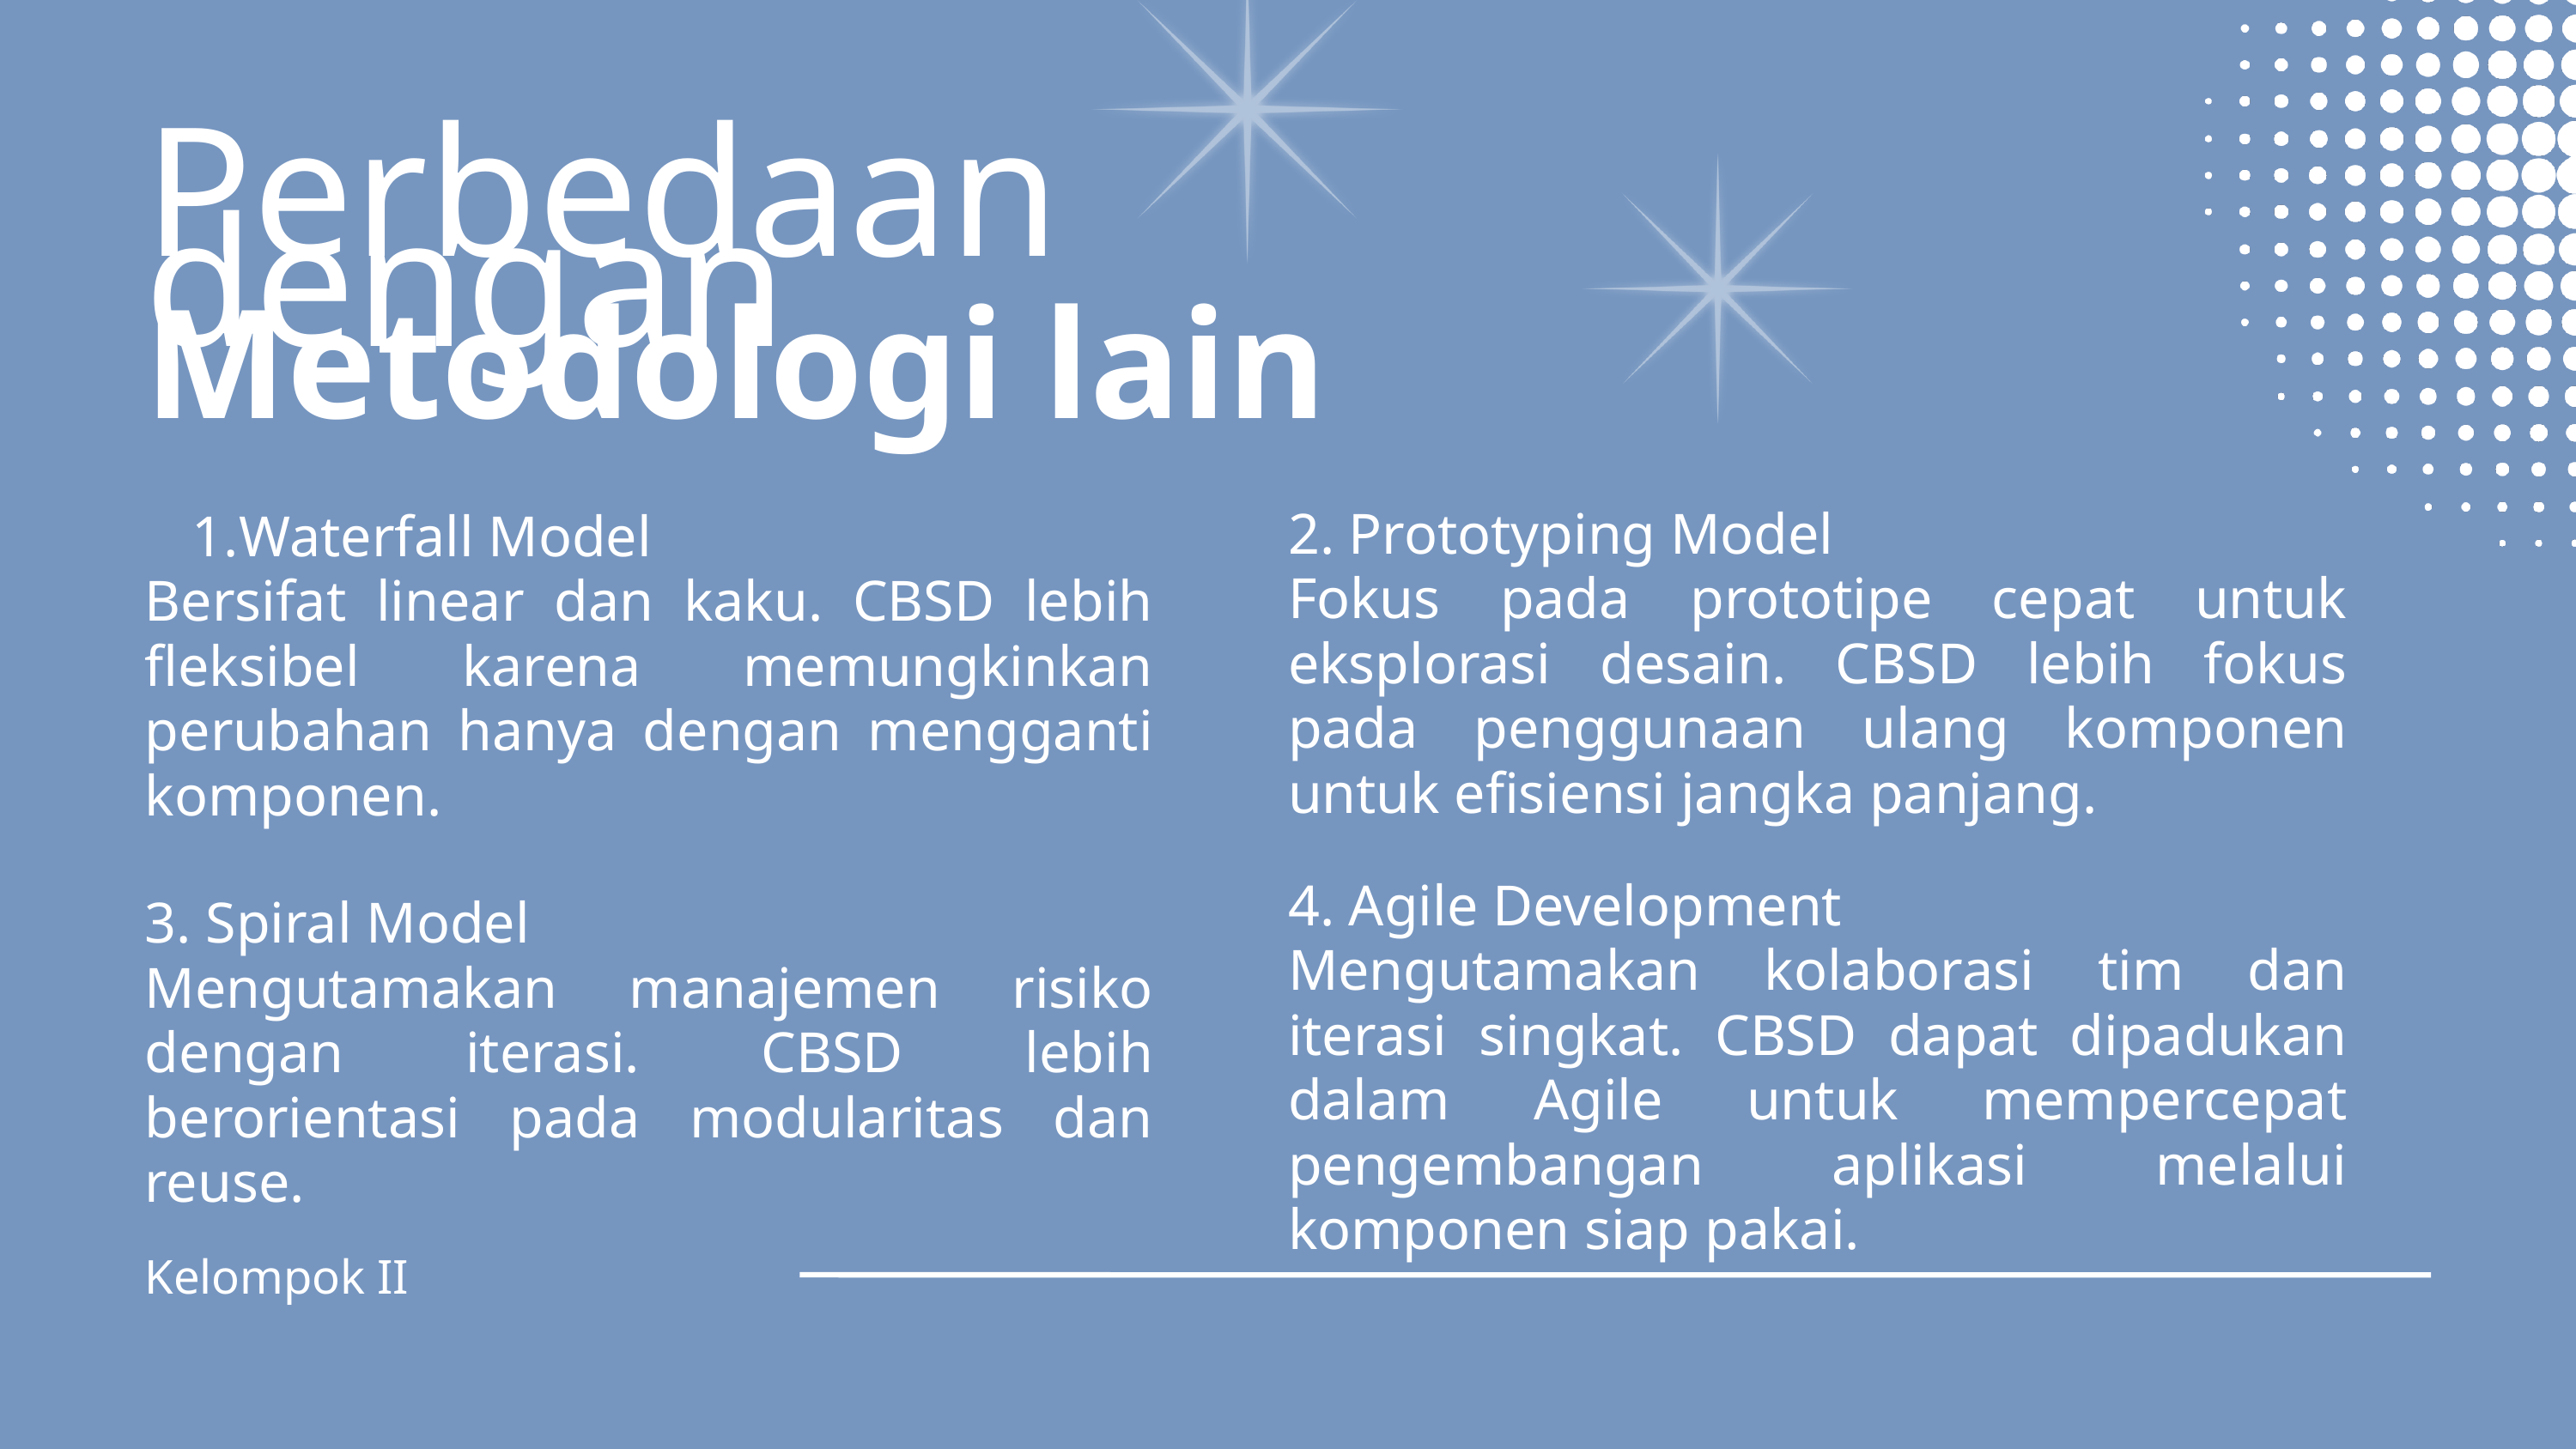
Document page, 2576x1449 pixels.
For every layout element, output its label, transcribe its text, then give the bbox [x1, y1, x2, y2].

text_box Waterfall Model Bersifat linear dan kaku. CBSD lebih fleksibel karena memungkinkan perubahan hanya dengan mengganti komponen. [144, 502, 1154, 828]
text_box [1577, 149, 1857, 428]
text_box Perbedaan dengan [144, 203, 1060, 382]
text_box Kelompok II [144, 1248, 800, 1304]
text_box 4. Agile Development Mengutamakan kolaborasi tim dan iterasi singkat. CBSD dapat dipadukan dalam Agile untuk mempercepat pengembangan aplikasi melalui komponen siap pakai. [1287, 871, 2348, 1261]
text_box 2. Prototyping Model Fokus pada prototipe cepat untuk eksplorasi desain. CBSD lebih fokus pada penggunaan ulang komponen untuk efisiensi jangka panjang. [1287, 500, 2348, 825]
text_box 3. Spiral Model Mengutamakan manajemen risiko dengan iterasi. CBSD lebih berorientasi pada modularitas dan reuse. [144, 888, 1154, 1214]
text_box Metodologi lain [144, 373, 1426, 449]
text_box [2204, 0, 2576, 547]
text_box [1086, 0, 1407, 270]
